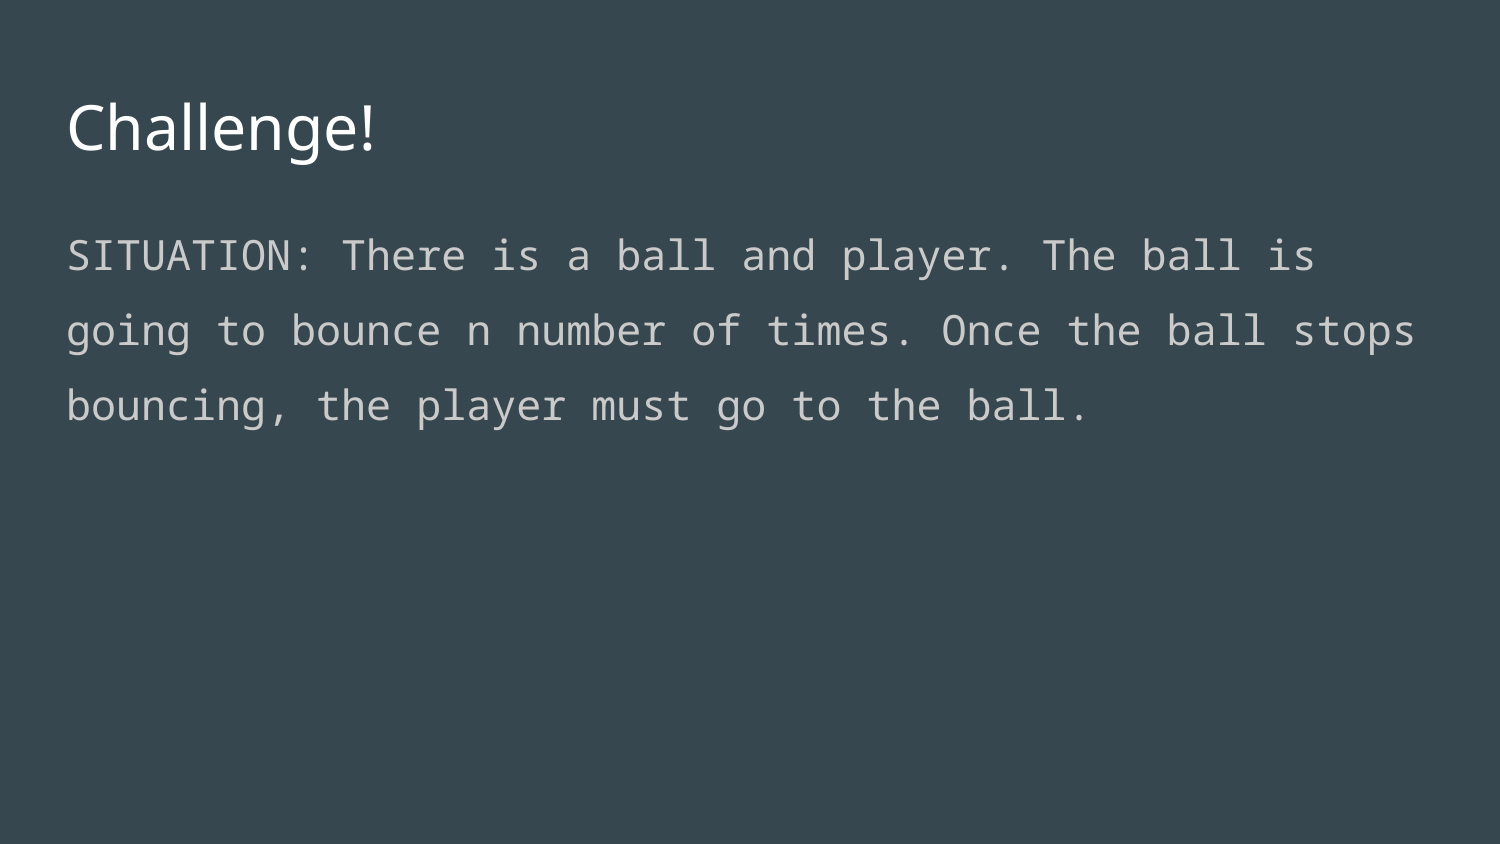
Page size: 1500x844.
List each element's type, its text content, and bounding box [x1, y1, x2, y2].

list SITUATION: There is a ball and player. The ball is going to bounce n number of times. Once the ball stops bouncing, the player must go to the ball. [51, 189, 1449, 750]
title Challenge! [51, 72, 1449, 167]
